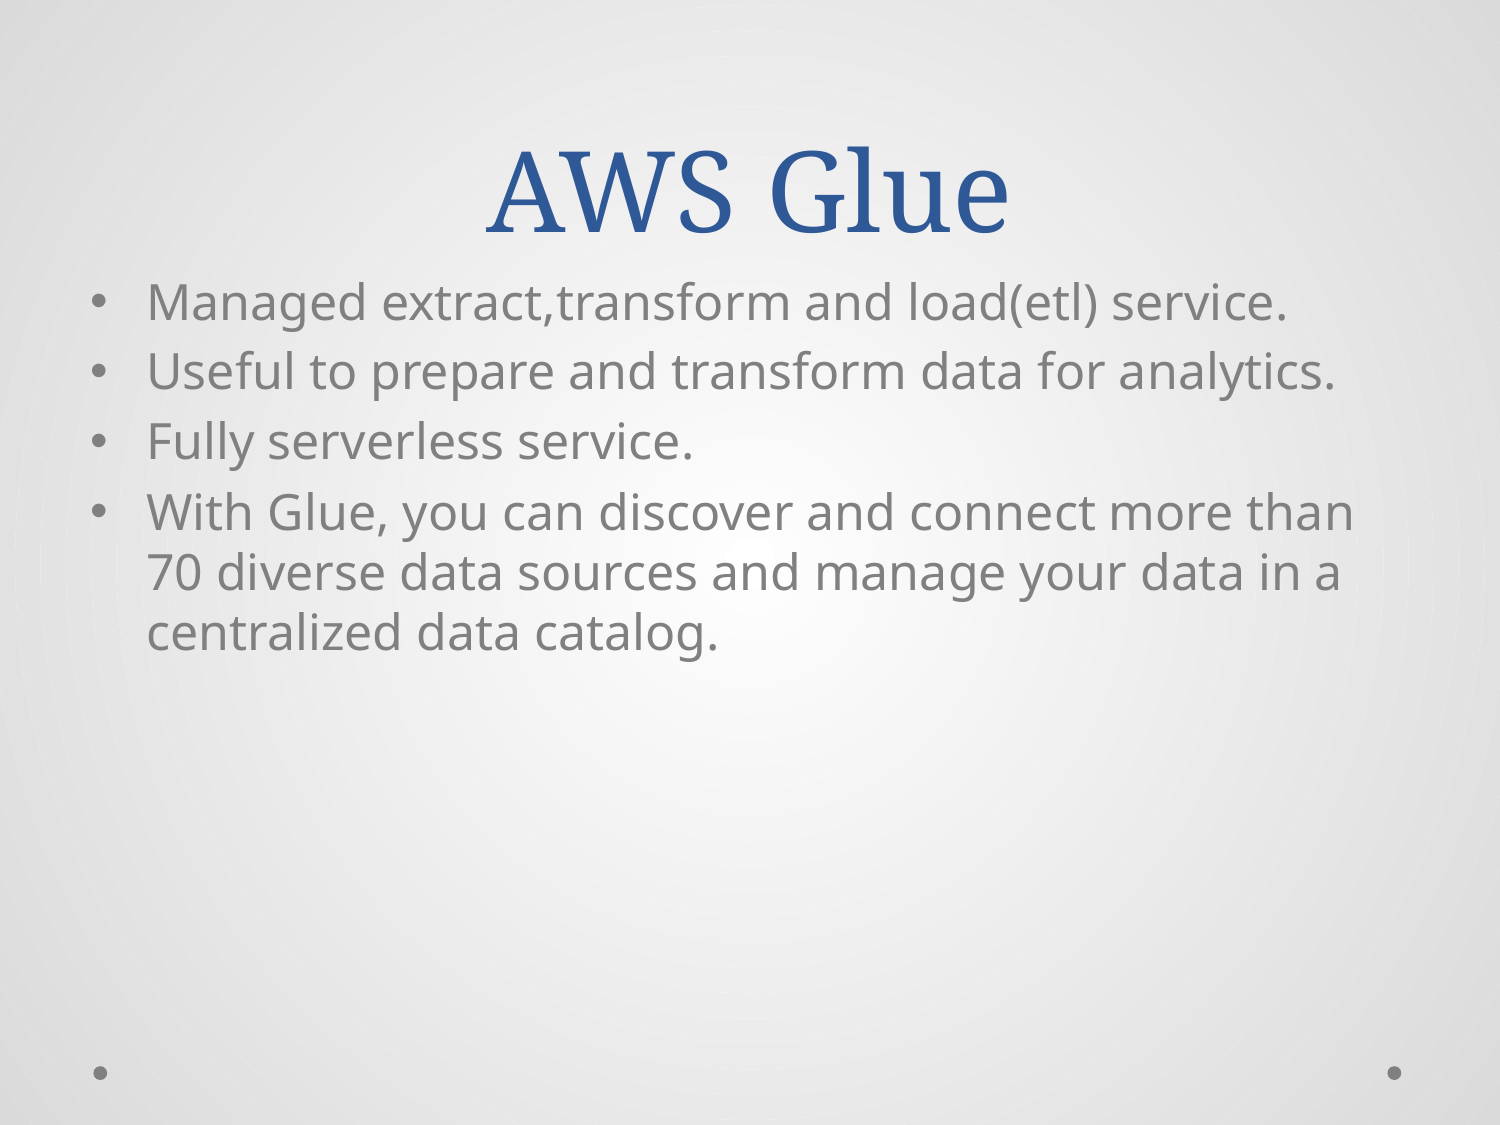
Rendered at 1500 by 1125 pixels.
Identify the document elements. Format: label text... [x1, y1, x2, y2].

title AWS Glue [75, 0, 1425, 262]
list Managed extract,transform and load(etl) service. Useful to prepare and transform data for analytics. Fully serverless service. With Glue, you can discover and connect more than 70 diverse data sources and manage your data in a centralized data catalog. [75, 262, 1425, 1005]
